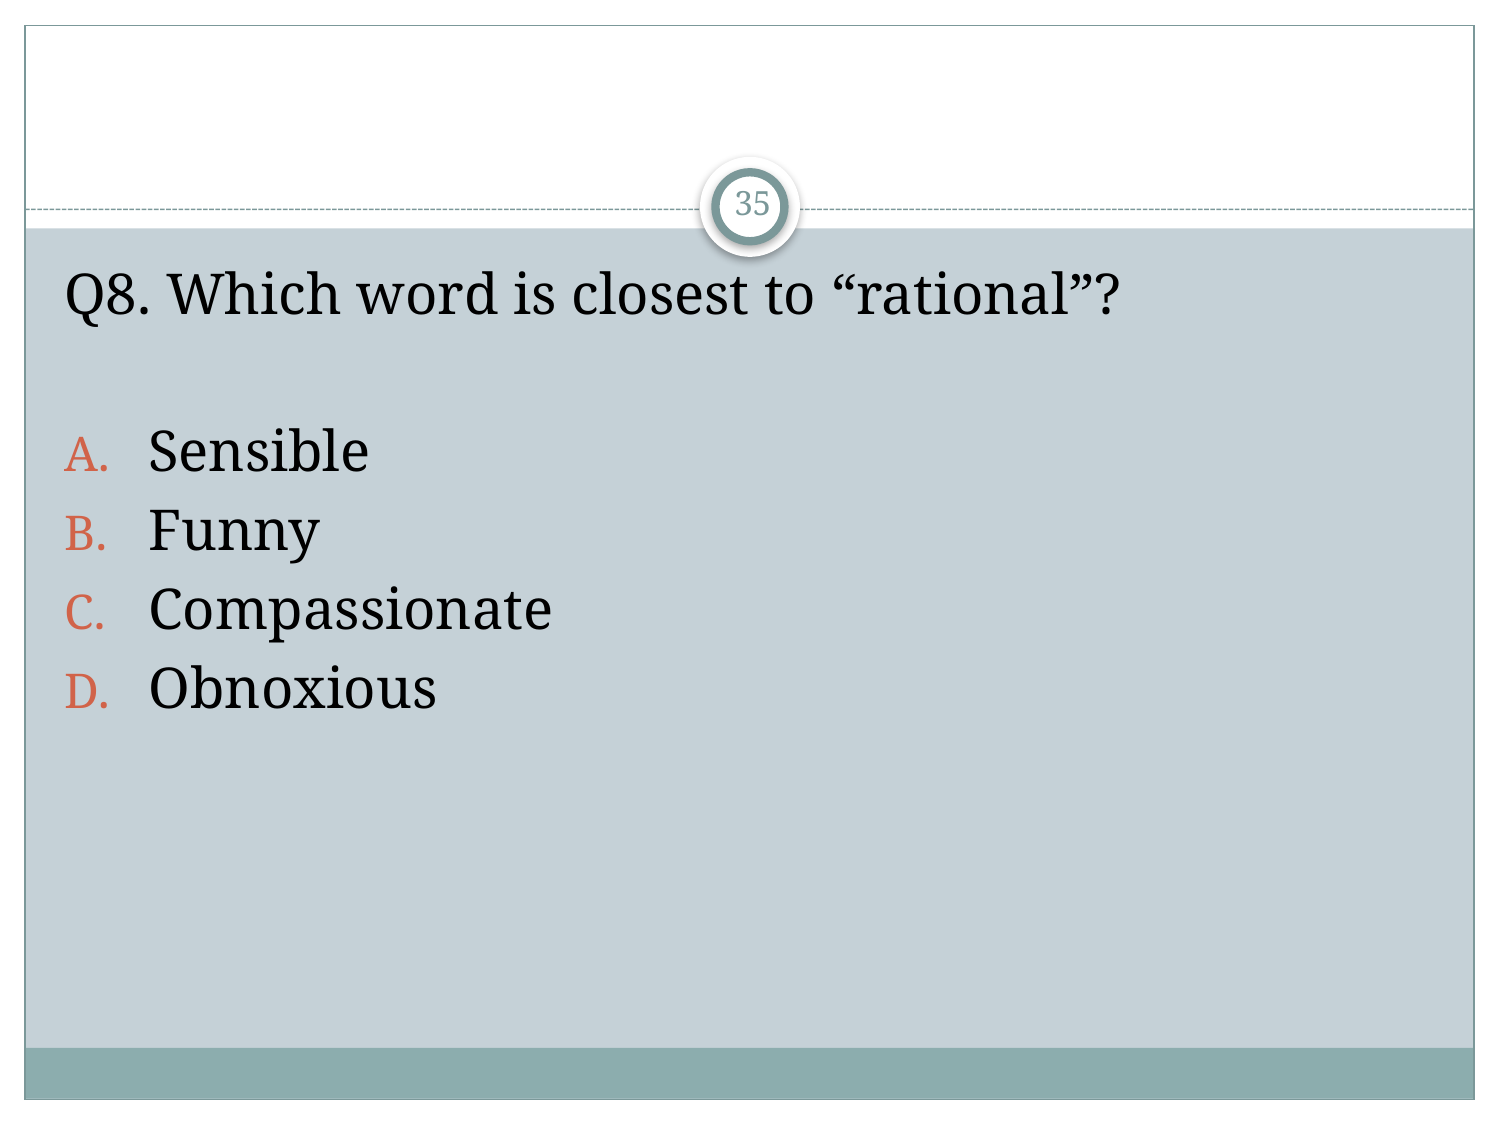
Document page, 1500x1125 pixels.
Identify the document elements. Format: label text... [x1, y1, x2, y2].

list Q8. Which word is closest to “rational”? Sensible Funny Compassionate Obnoxious [49, 250, 1445, 1001]
slide_number 35 [715, 168, 791, 241]
